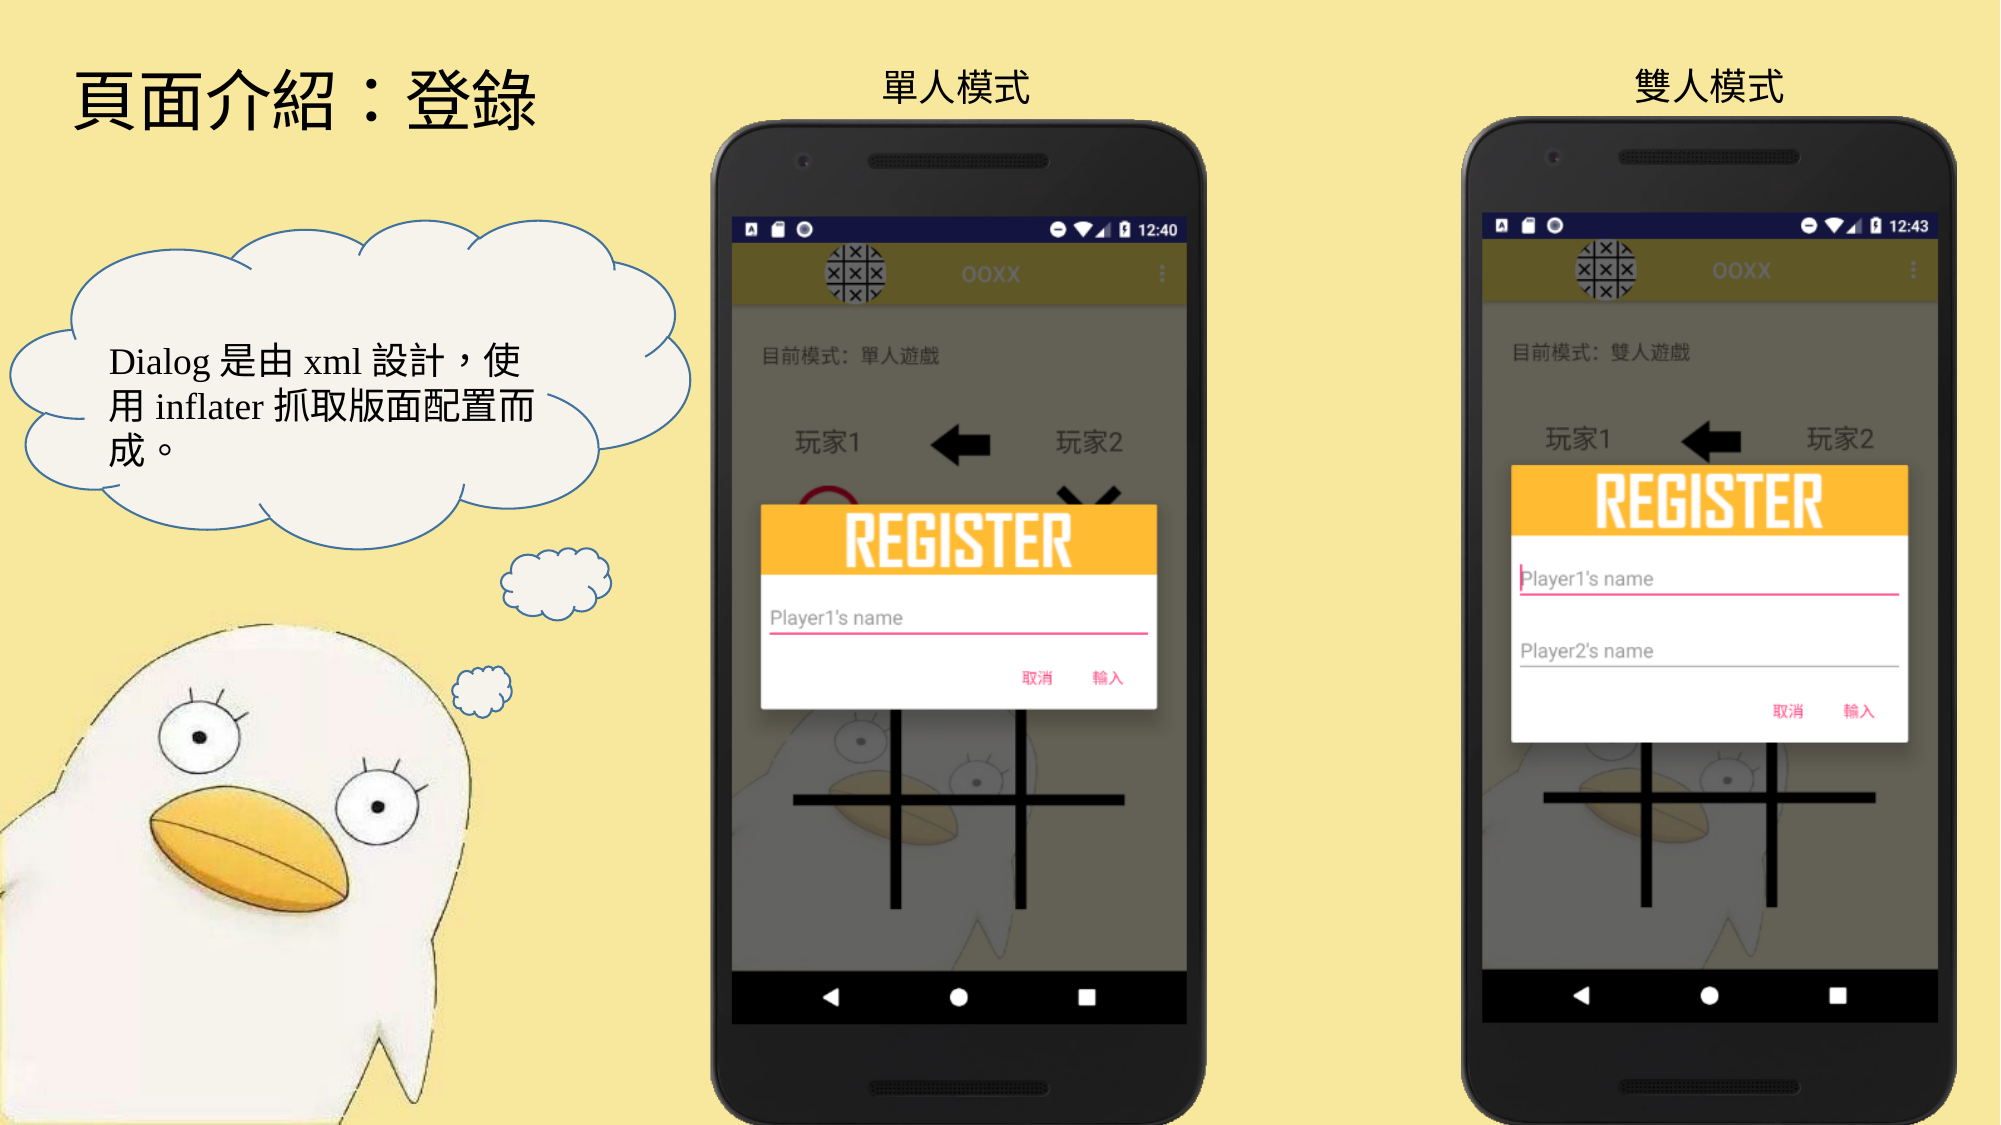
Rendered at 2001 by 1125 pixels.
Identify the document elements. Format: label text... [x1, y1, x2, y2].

text_box Dialog是由xml設計，使用inflater抓取版面配置而成。 [94, 329, 557, 480]
text_box [9, 219, 692, 551]
text_box 單人模式 [866, 56, 1047, 117]
text_box 頁面介紹：登錄 [56, 51, 554, 147]
text_box 雙人模式 [1619, 55, 1800, 116]
text_box [451, 665, 513, 719]
text_box [499, 547, 613, 622]
picture [0, 0, 2001, 1125]
